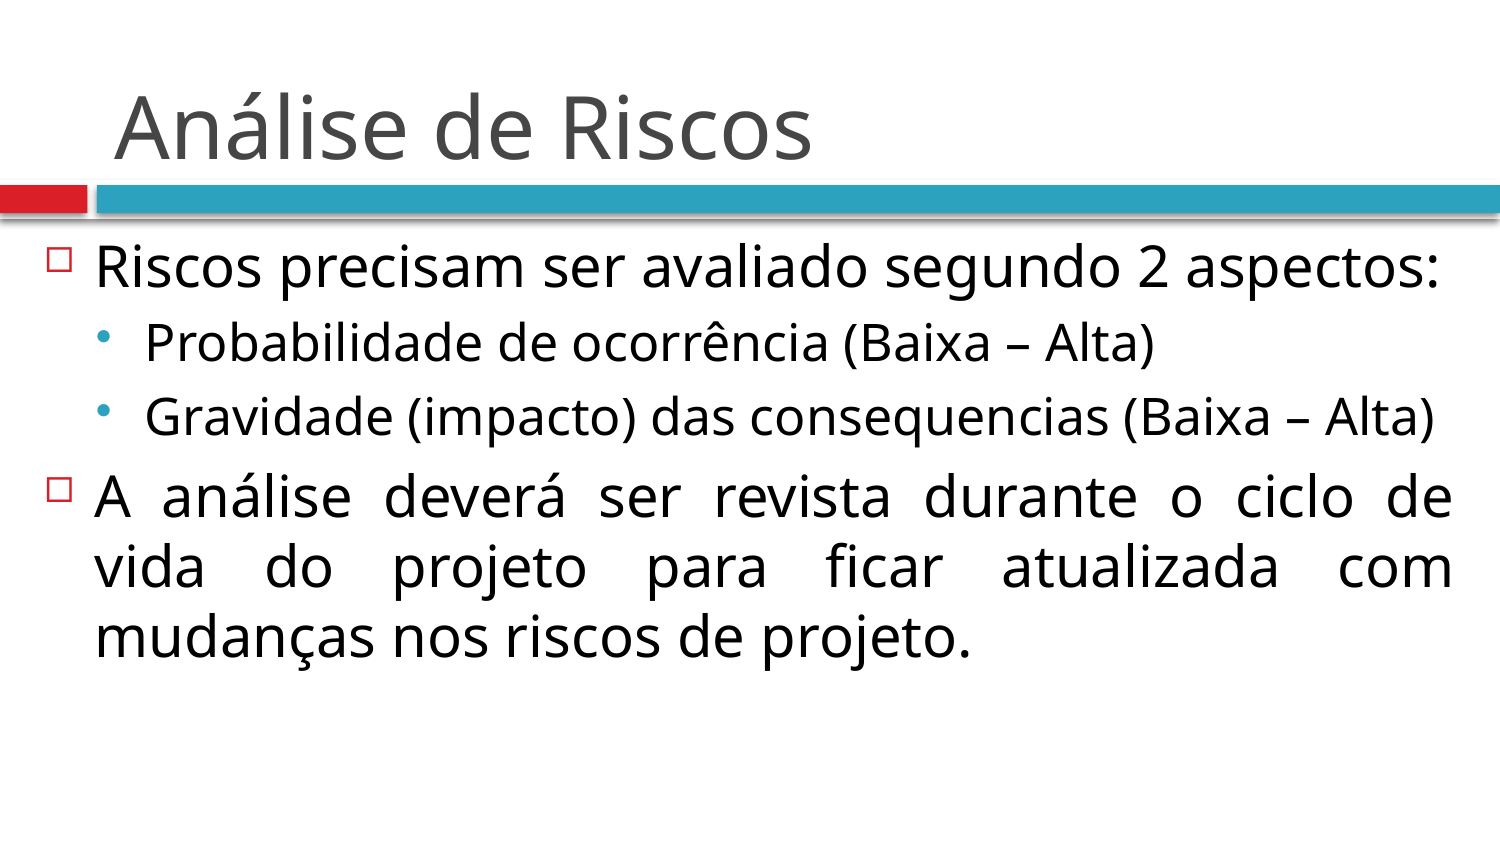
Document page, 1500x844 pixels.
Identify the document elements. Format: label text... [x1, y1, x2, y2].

list Riscos precisam ser avaliado segundo 2 aspectos: Probabilidade de ocorrência (Baixa – Alta) Gravidade (impacto) das consequencias (Baixa – Alta) A análise deverá ser revista durante o ciclo de vida do projeto para ficar atualizada com mudanças nos riscos de projeto. [29, 221, 1471, 788]
title Análise de Riscos [99, 19, 1438, 185]
